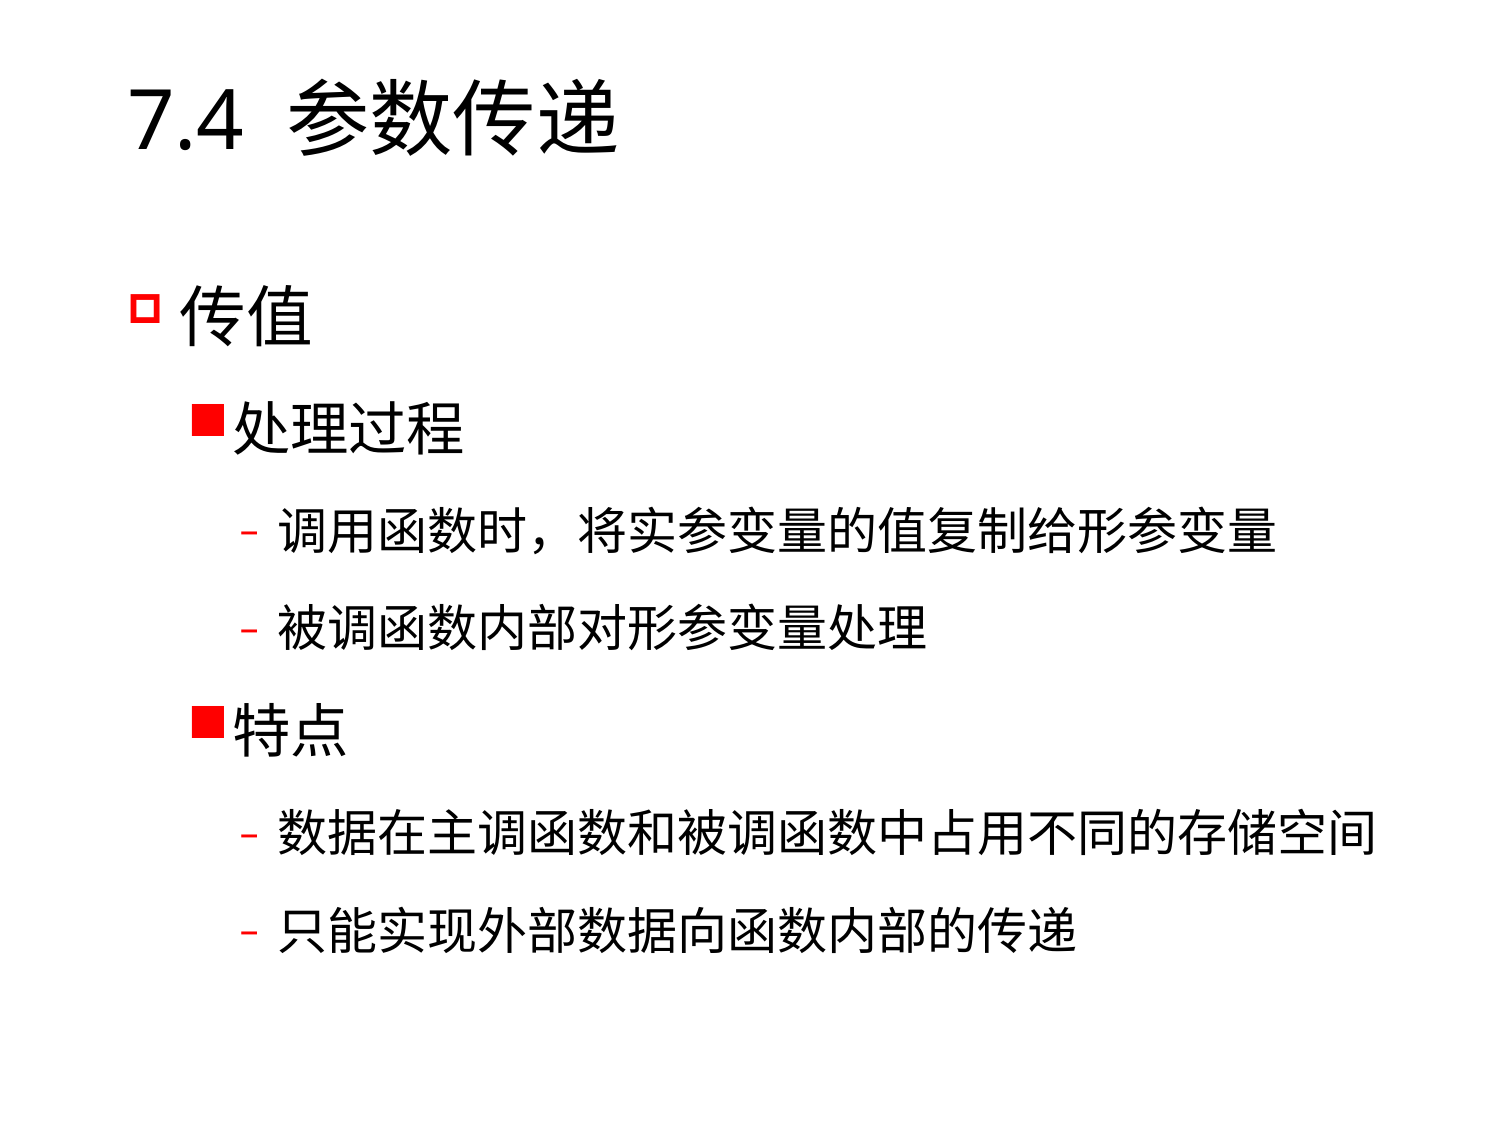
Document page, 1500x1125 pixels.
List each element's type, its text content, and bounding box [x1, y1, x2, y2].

title 7.4 参数传递 [112, 35, 1450, 198]
list 传值 处理过程 调用函数时，将实参变量的值复制给形参变量 被调函数内部对形参变量处理 特点 数据在主调函数和被调函数中占用不同的存储空间 只能实现外部数据向函数内部的传递 [112, 267, 1424, 1035]
